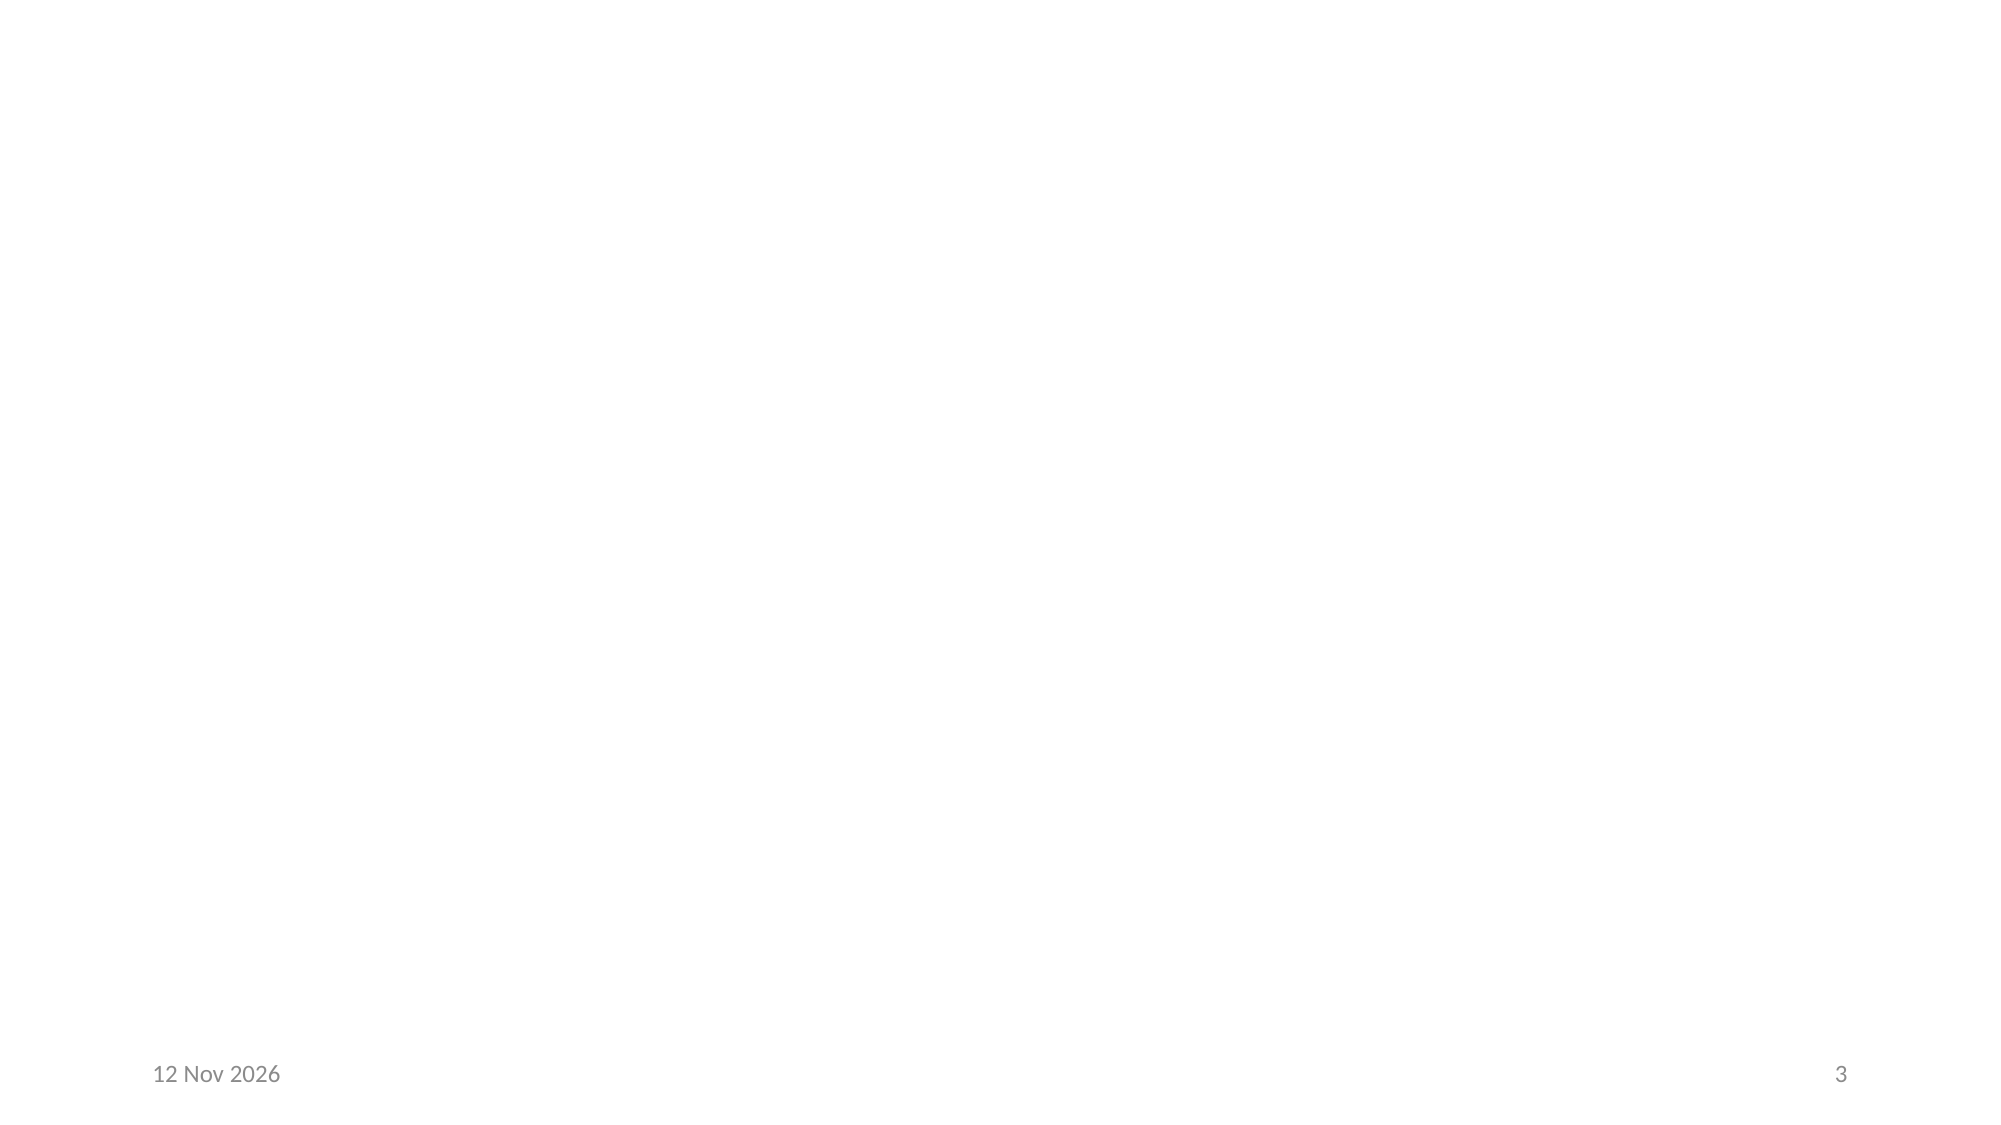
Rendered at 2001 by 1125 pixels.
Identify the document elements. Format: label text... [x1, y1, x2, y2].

slide_number 3 [1412, 1042, 1863, 1103]
slide_number 11-Sep-22 [137, 1042, 588, 1103]
